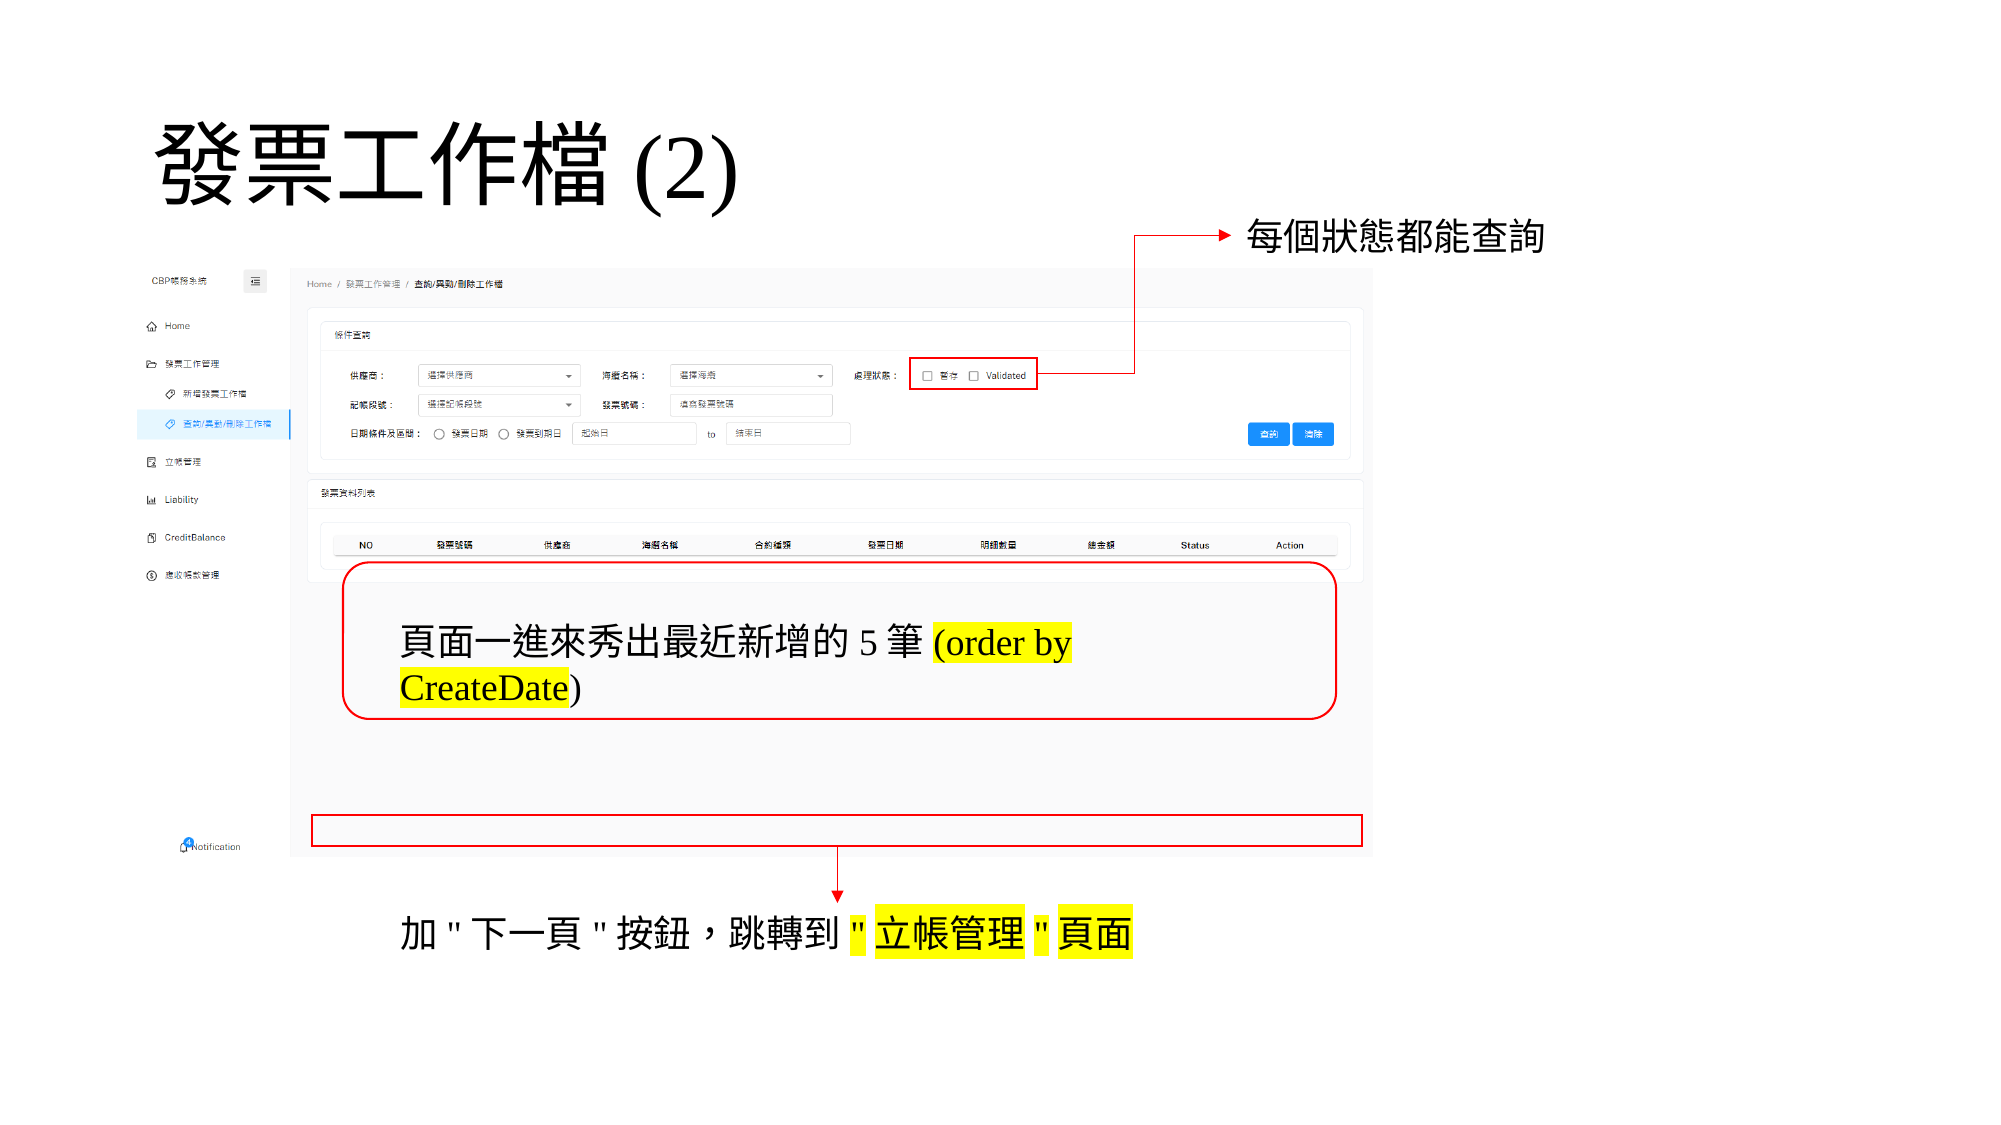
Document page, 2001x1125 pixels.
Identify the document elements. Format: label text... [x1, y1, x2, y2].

title 發票工作檔(2) [137, 59, 1863, 278]
picture [137, 268, 1373, 857]
text_box 每個狀態都能查詢 [1231, 205, 1571, 266]
text_box 加"下一頁"按鈕，跳轉到"立帳管理"頁面 [385, 902, 1290, 963]
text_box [1037, 235, 1232, 374]
